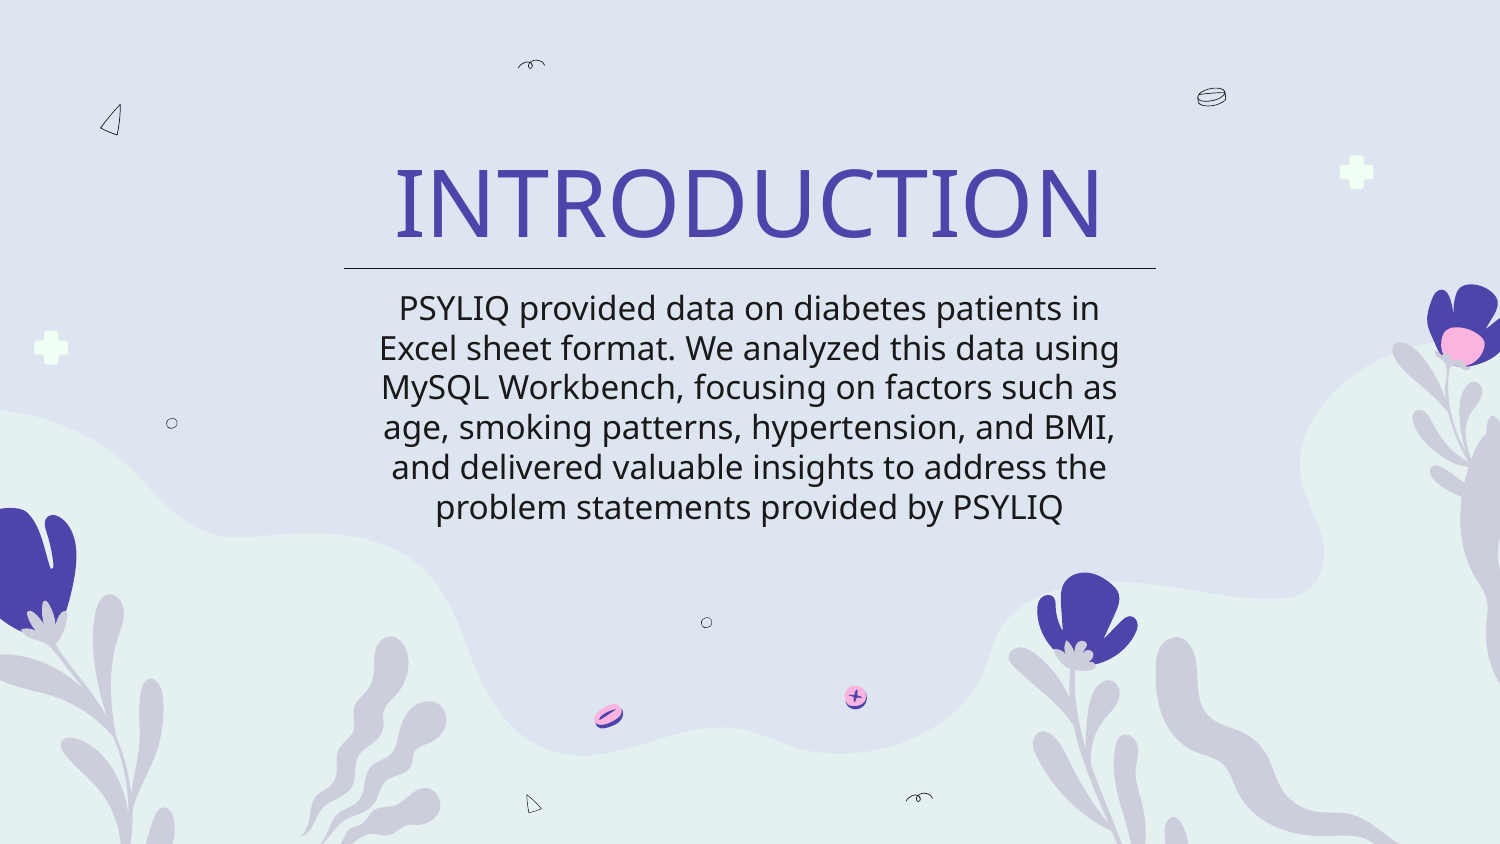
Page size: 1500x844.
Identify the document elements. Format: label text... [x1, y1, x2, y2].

text_box [848, 689, 862, 703]
text_box [299, 636, 409, 838]
text_box [1194, 653, 1400, 844]
text_box [844, 685, 866, 706]
title INTRODUCTION [312, 133, 1188, 272]
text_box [1007, 572, 1190, 844]
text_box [593, 703, 625, 729]
text_box [320, 701, 447, 844]
text_box [1339, 155, 1374, 189]
subtitle PSYLIQ provided data on diabetes patients in Excel sheet format. We analyzed this data using MySQL Workbench, focusing on factors such as age, smoking patterns, hypertension, and BMI, and delivered valuable insights to address the problem statements provided by PSYLIQ [356, 278, 1144, 622]
text_box [845, 691, 867, 710]
